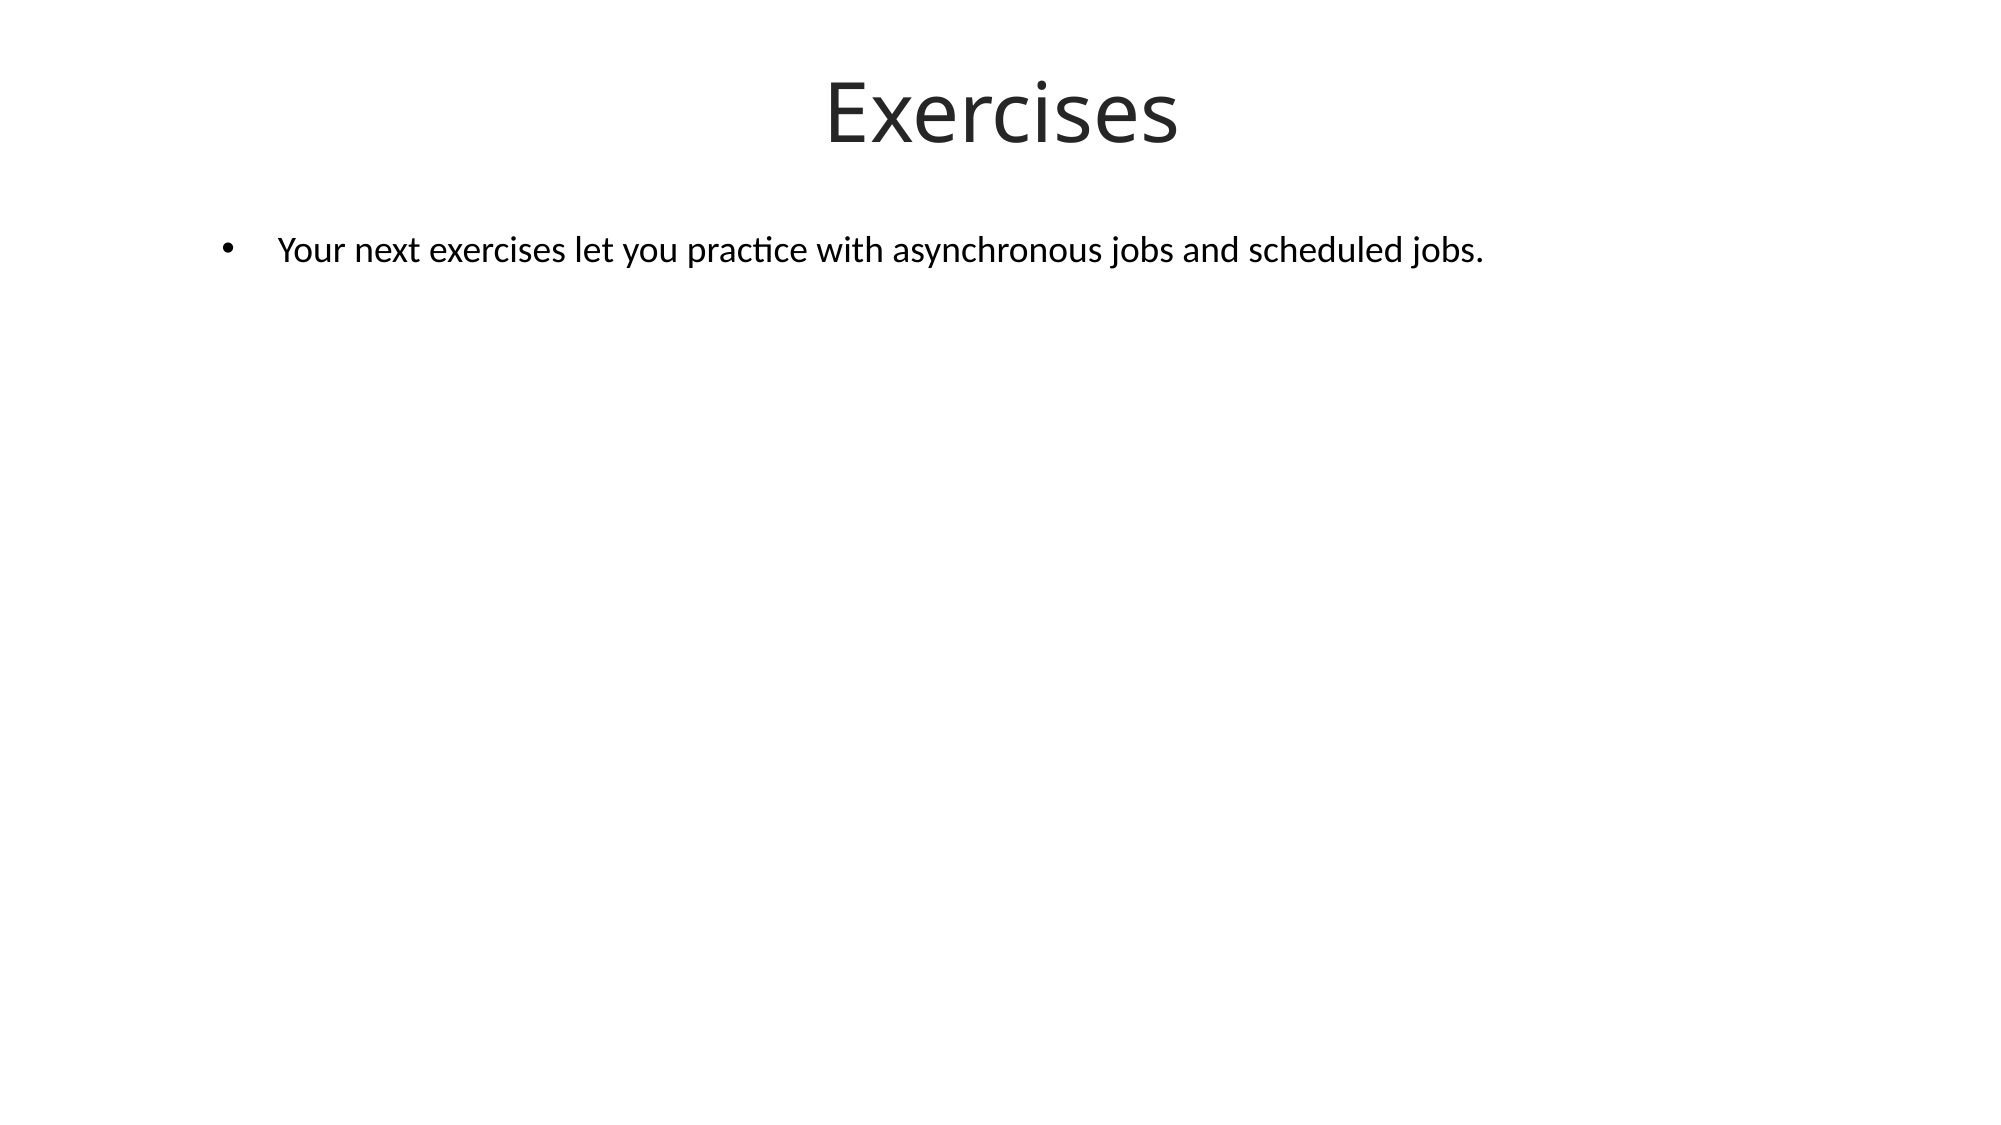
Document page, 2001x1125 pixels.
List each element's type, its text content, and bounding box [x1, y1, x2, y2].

text_box Your next exercises let you practice with asynchronous jobs and scheduled jobs. [206, 172, 1792, 278]
list Exercises [53, 55, 1952, 175]
